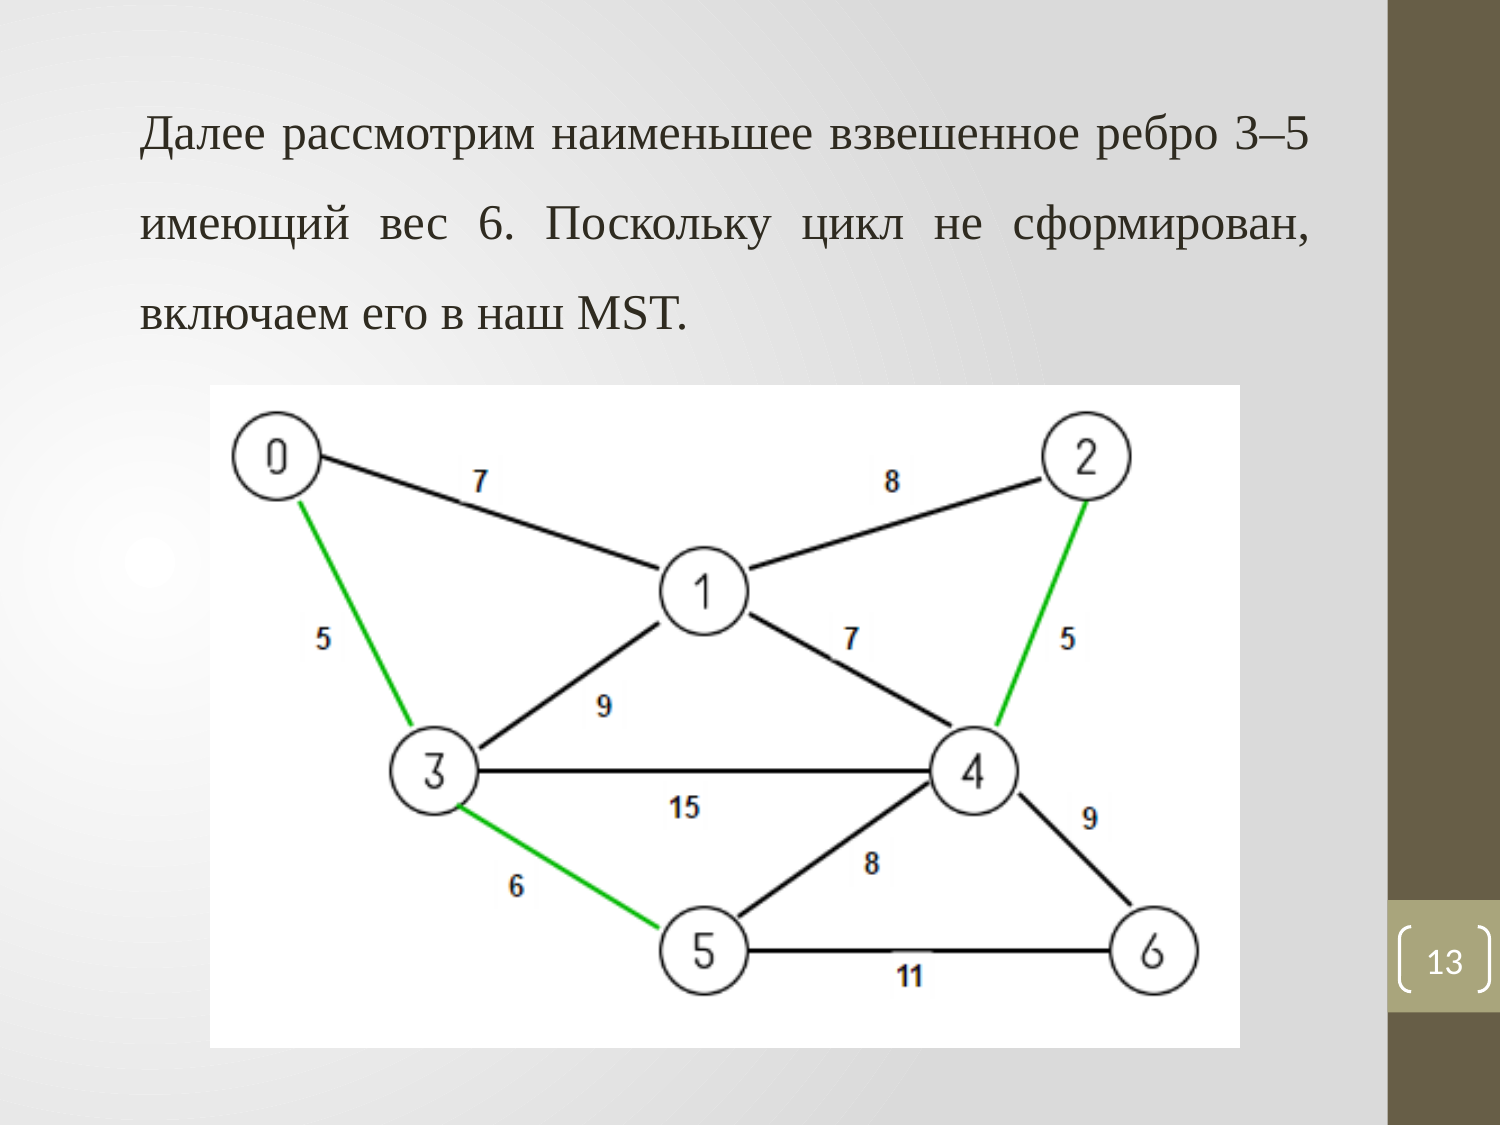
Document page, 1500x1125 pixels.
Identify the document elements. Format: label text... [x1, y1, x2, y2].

picture [210, 384, 1240, 1049]
slide_number 13 [1397, 925, 1492, 994]
text_box Далее рассмотрим наименьшее взвешенное ребро 3–5 имеющий вес 6. Поскольку цикл не сформирован, включаем его в наш MST. [124, 62, 1325, 348]
